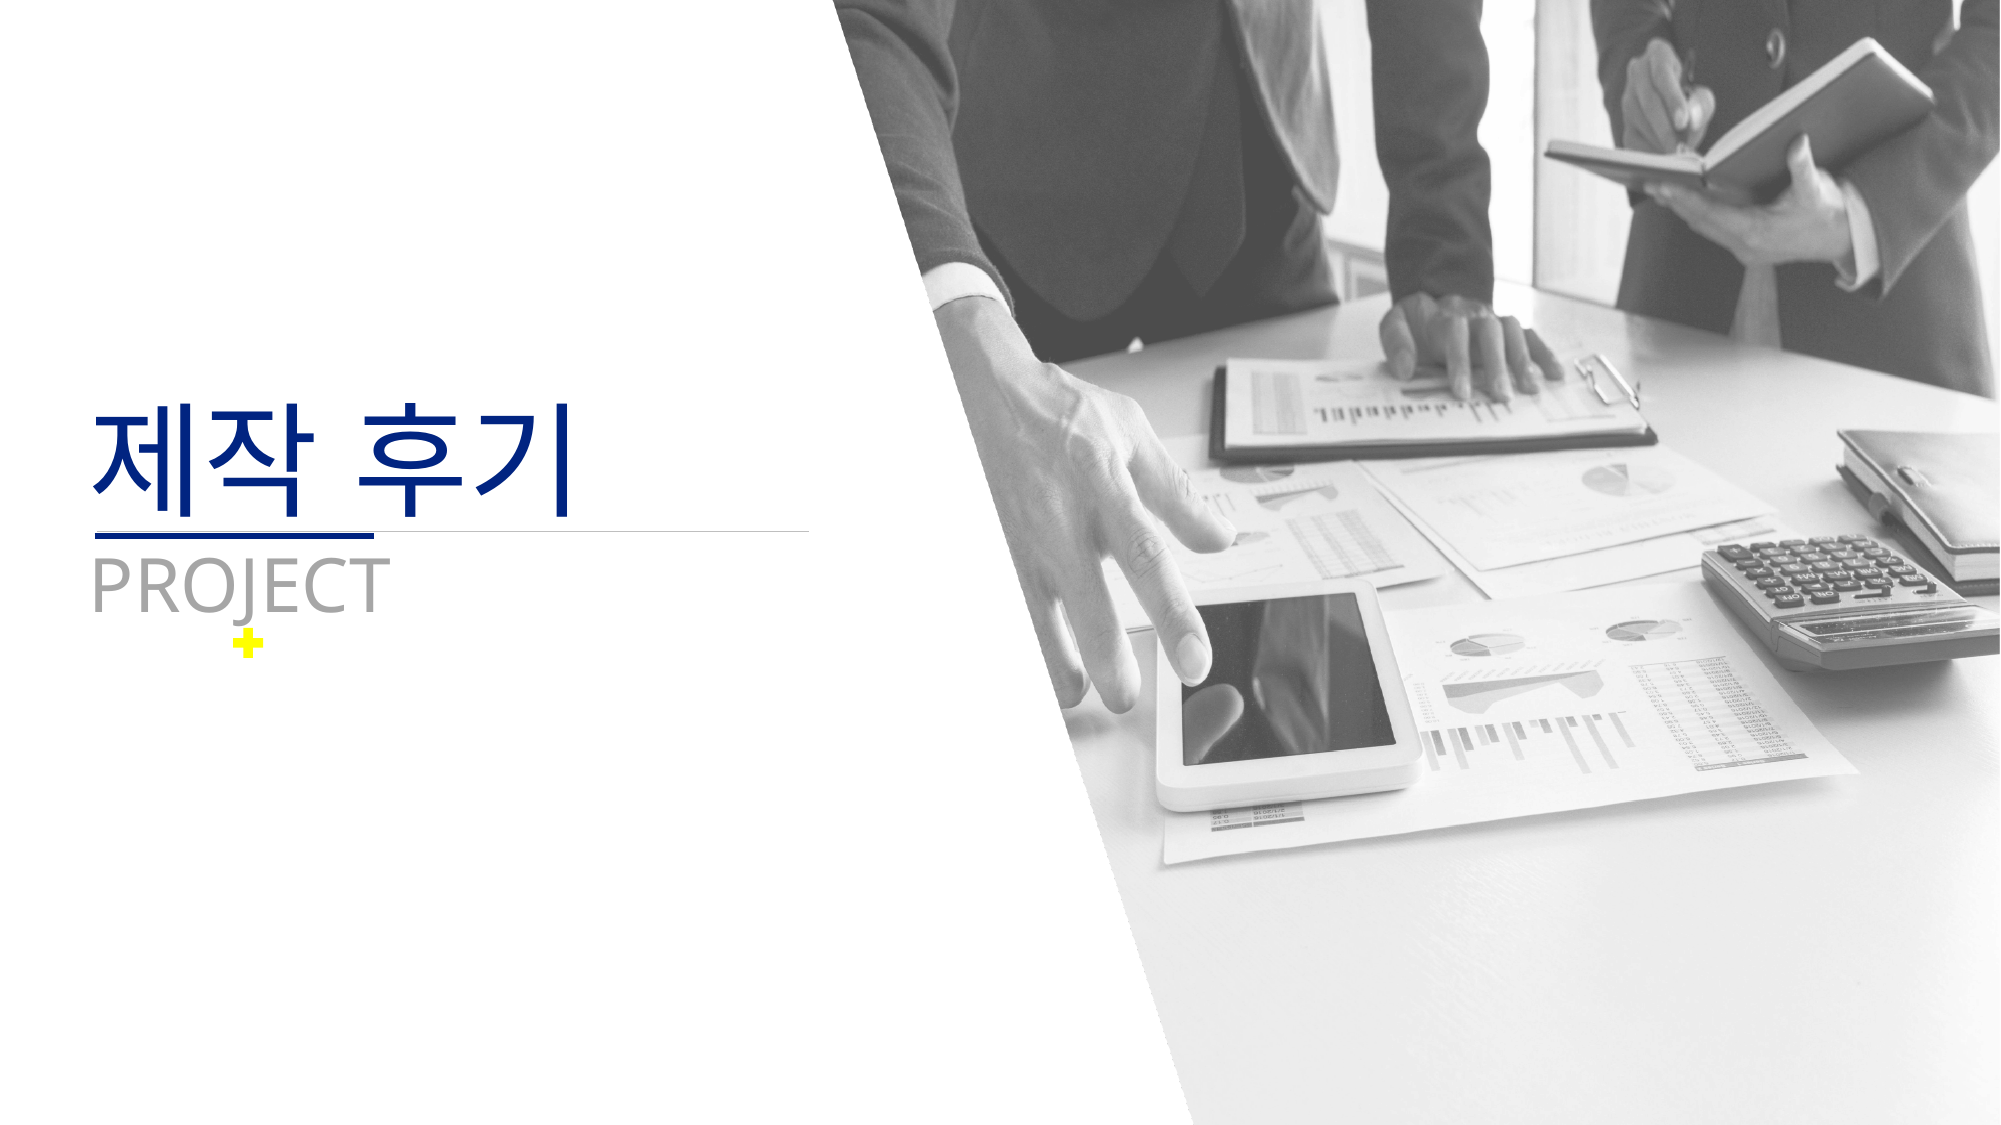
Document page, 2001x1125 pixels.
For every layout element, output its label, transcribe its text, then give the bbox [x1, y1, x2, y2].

text_box [232, 627, 264, 659]
picture [832, 0, 2000, 1125]
text_box 제작 후기 PROJECT INTR [74, 403, 832, 691]
